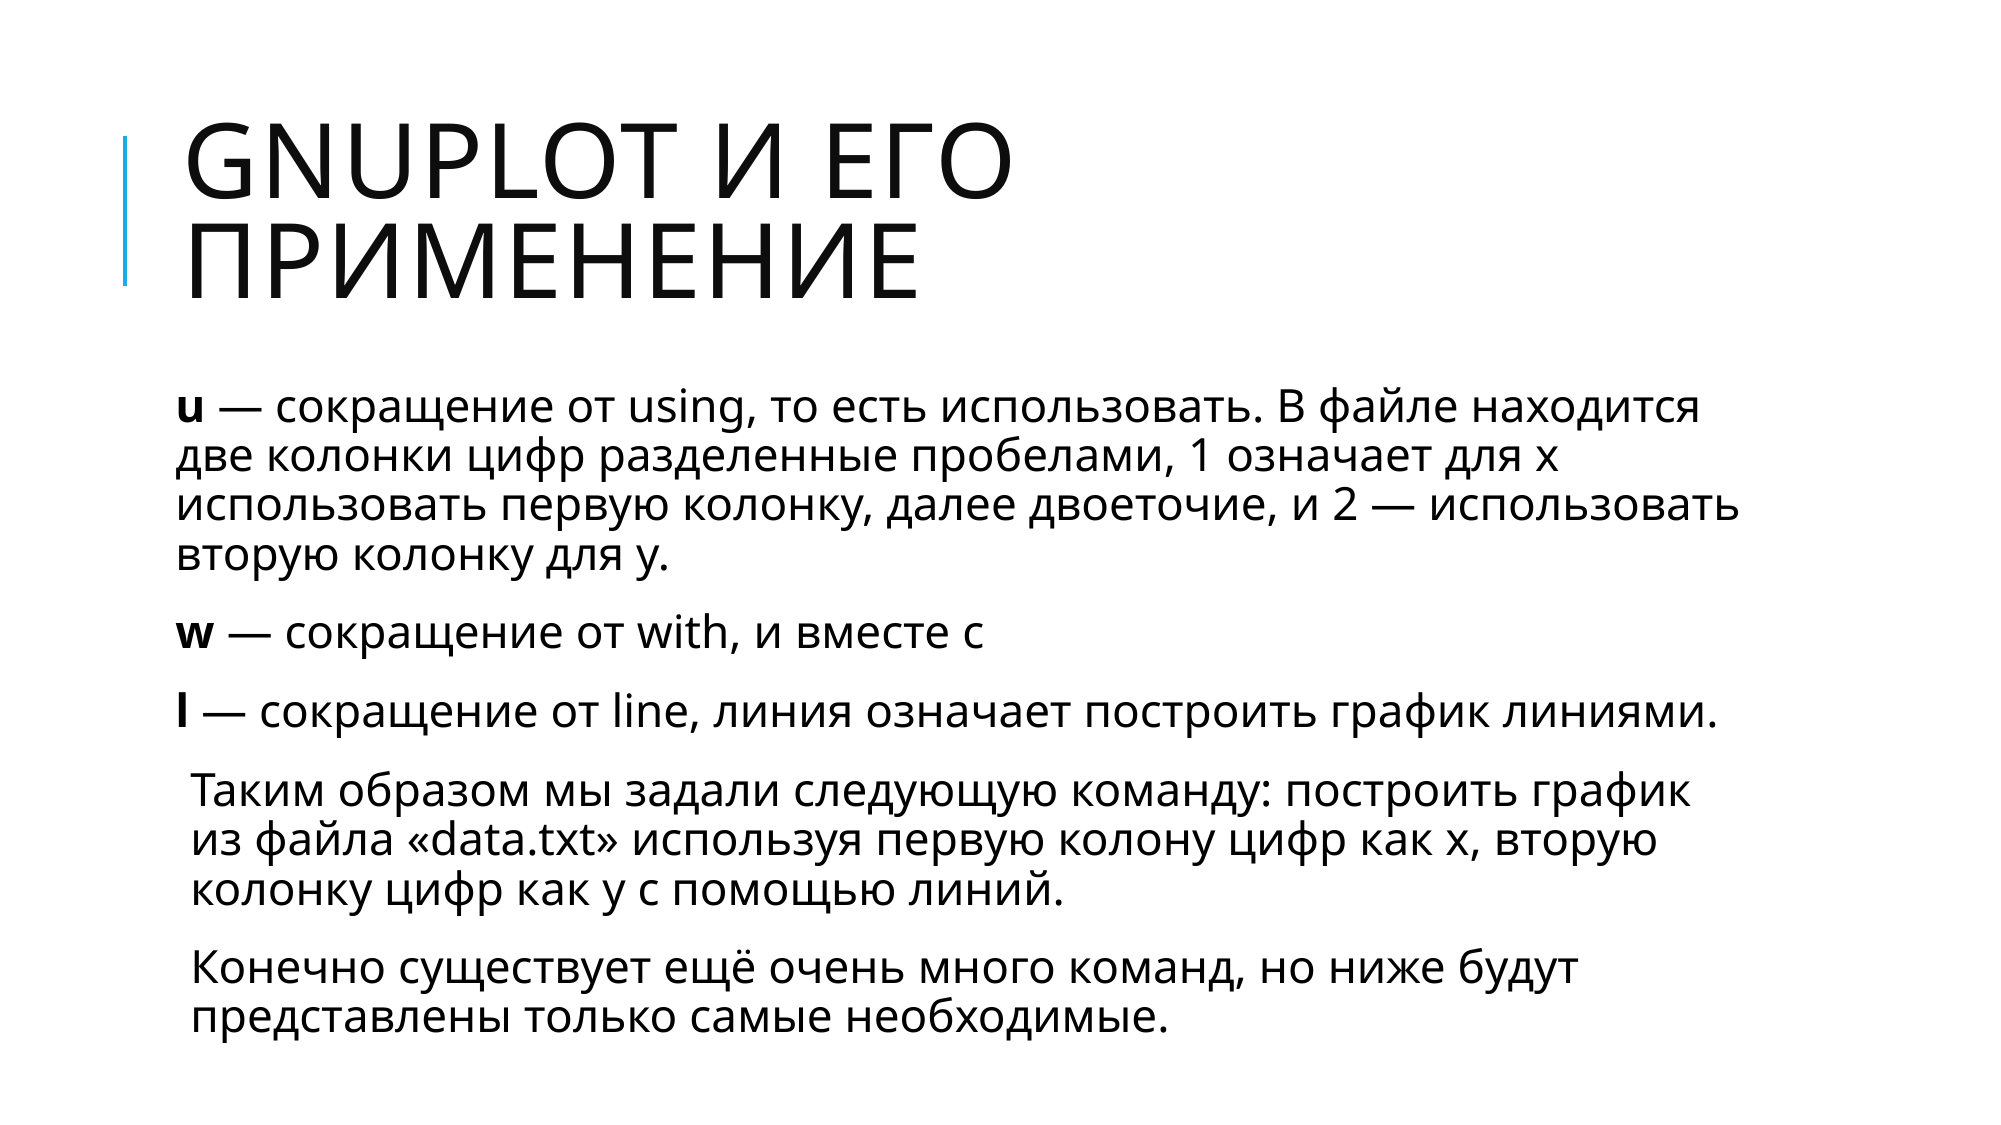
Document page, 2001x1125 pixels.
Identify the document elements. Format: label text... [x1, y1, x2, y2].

list u — сокращение от using, то есть использовать. В файле находится две колонки цифр разделенные пробелами, 1 означает для x использовать первую колонку, далее двоеточие, и 2 — использовать вторую колонку для y. w — сокращение от with, и вместе с l — сокращение от line, линия означает построить график линиями. Таким образом мы задали следующую команду: построить график из файла «data.txt» используя первую колону цифр как x, вторую колонку цифр как y с помощью линий. Конечно существует ещё очень много команд, но ниже будут представлены только самые необходимые. [168, 375, 1763, 1035]
title GNUPLOT и его применение [168, 96, 1763, 342]
